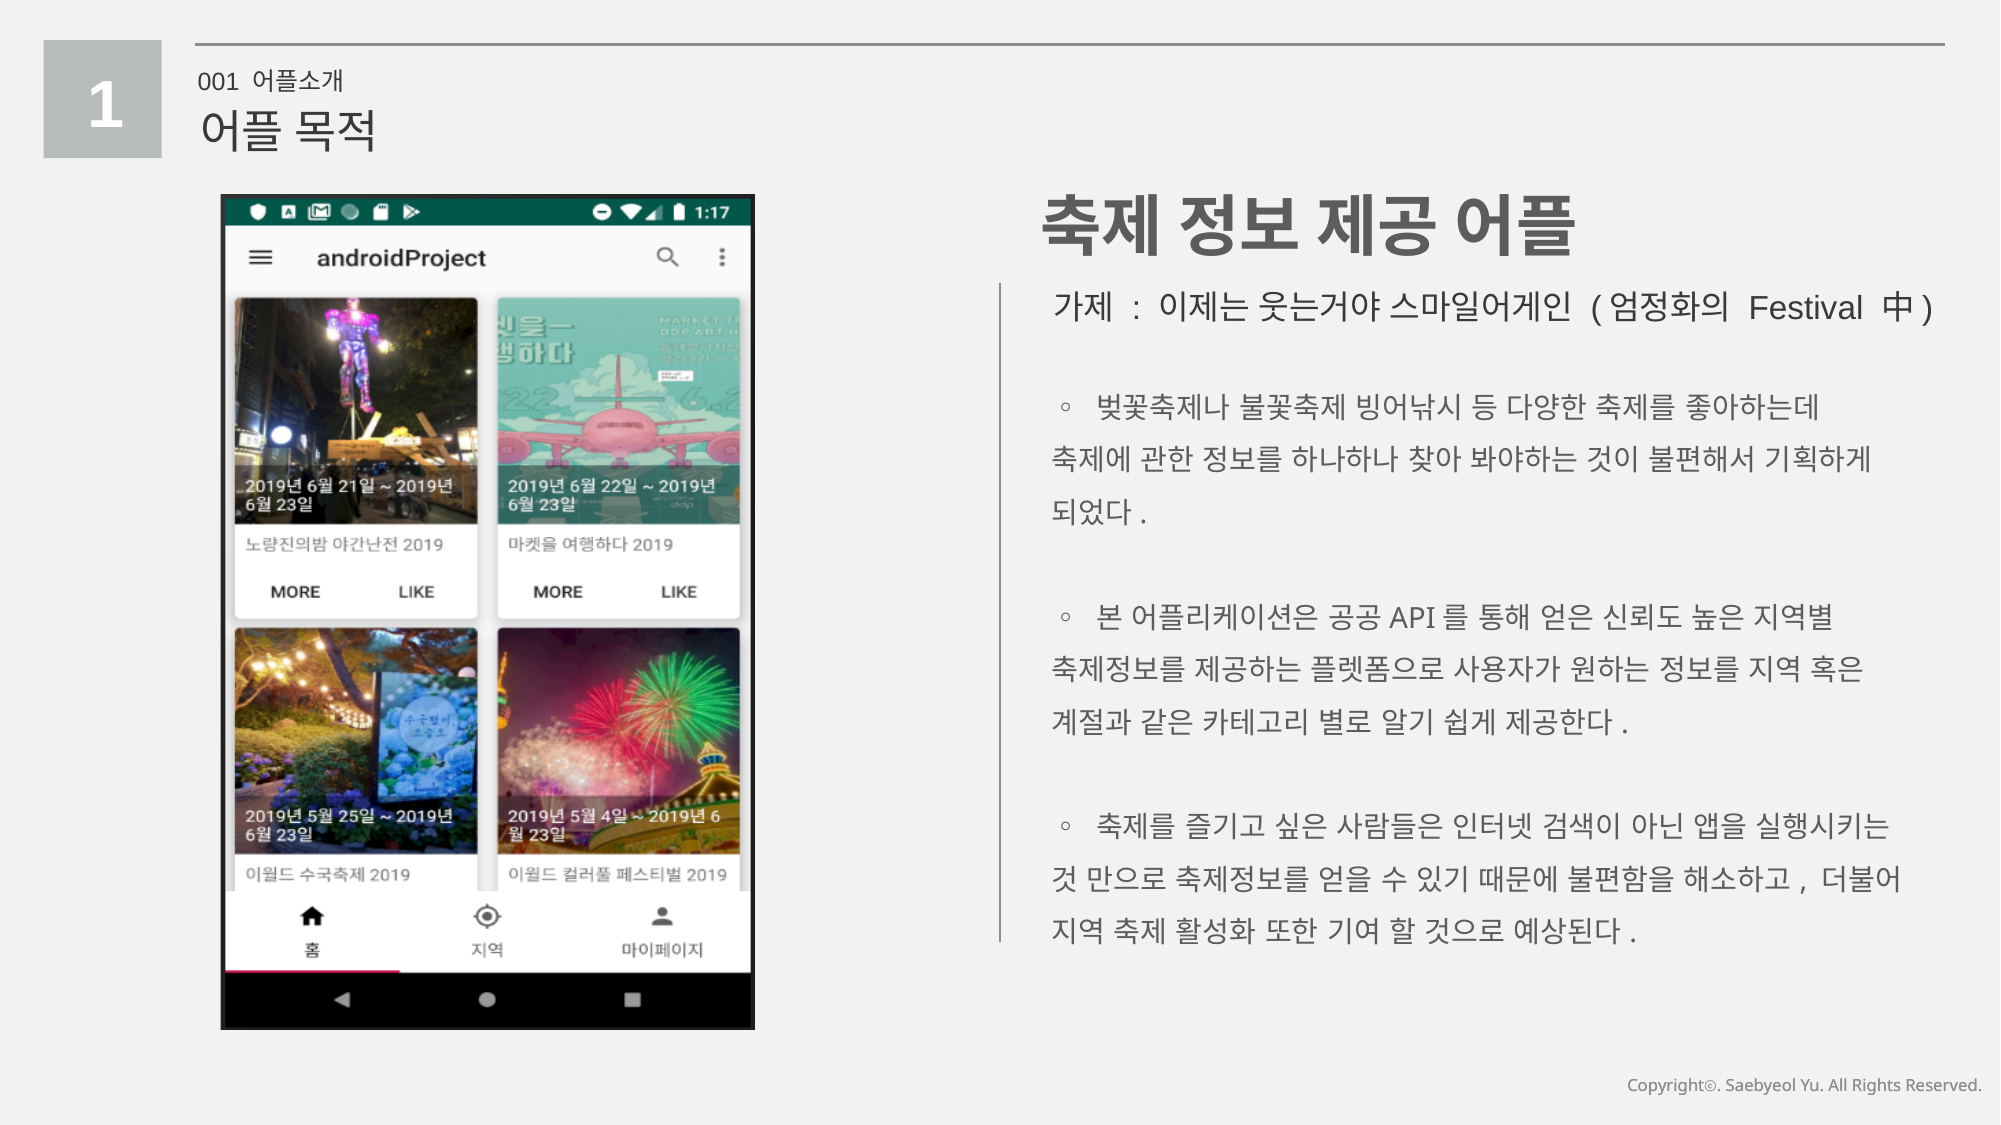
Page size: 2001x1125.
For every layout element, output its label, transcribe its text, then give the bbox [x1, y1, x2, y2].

text_box 가제 : 이제는 웃는거야 스마일어게인 (엄정화의 Festival 中) [1046, 278, 1941, 334]
text_box 1 [80, 52, 123, 148]
text_box [220, 194, 755, 1030]
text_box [194, 57, 384, 177]
text_box 축제 정보 제공 어플 [1032, 176, 1586, 272]
text_box Copyrightⓒ. Saebyeol Yu. All Rights Reserved. [1619, 1067, 1991, 1102]
text_box [43, 40, 162, 159]
text_box ◦ 벚꽃축제나 불꽃축제 빙어낚시 등 다양한 축제를 좋아하는데 축제에 관한 정보를 하나하나 찾아 봐야하는 것이 불편해서 기획하게 되었다. ◦ 본 어플리케이션은 공공API를 통해 얻은 신뢰도 높은 지역별 축제정보를 제공하는 플렛폼으로 사용자가 원하는 정보를 지역 혹은 계절과 같은 카테고리 별로 알기 쉽게 제공한다. ◦ 축제를 즐기고 싶은 사람들은 인터넷 검색이 아닌 앱을 실행시키는 것 만으로 축제정보를 얻을 수 있기 때문에 불편함을 해소하고, 더불어 지역 축제 활성화 또한 기여 할 것으로 예상된다. [1044, 364, 1913, 956]
